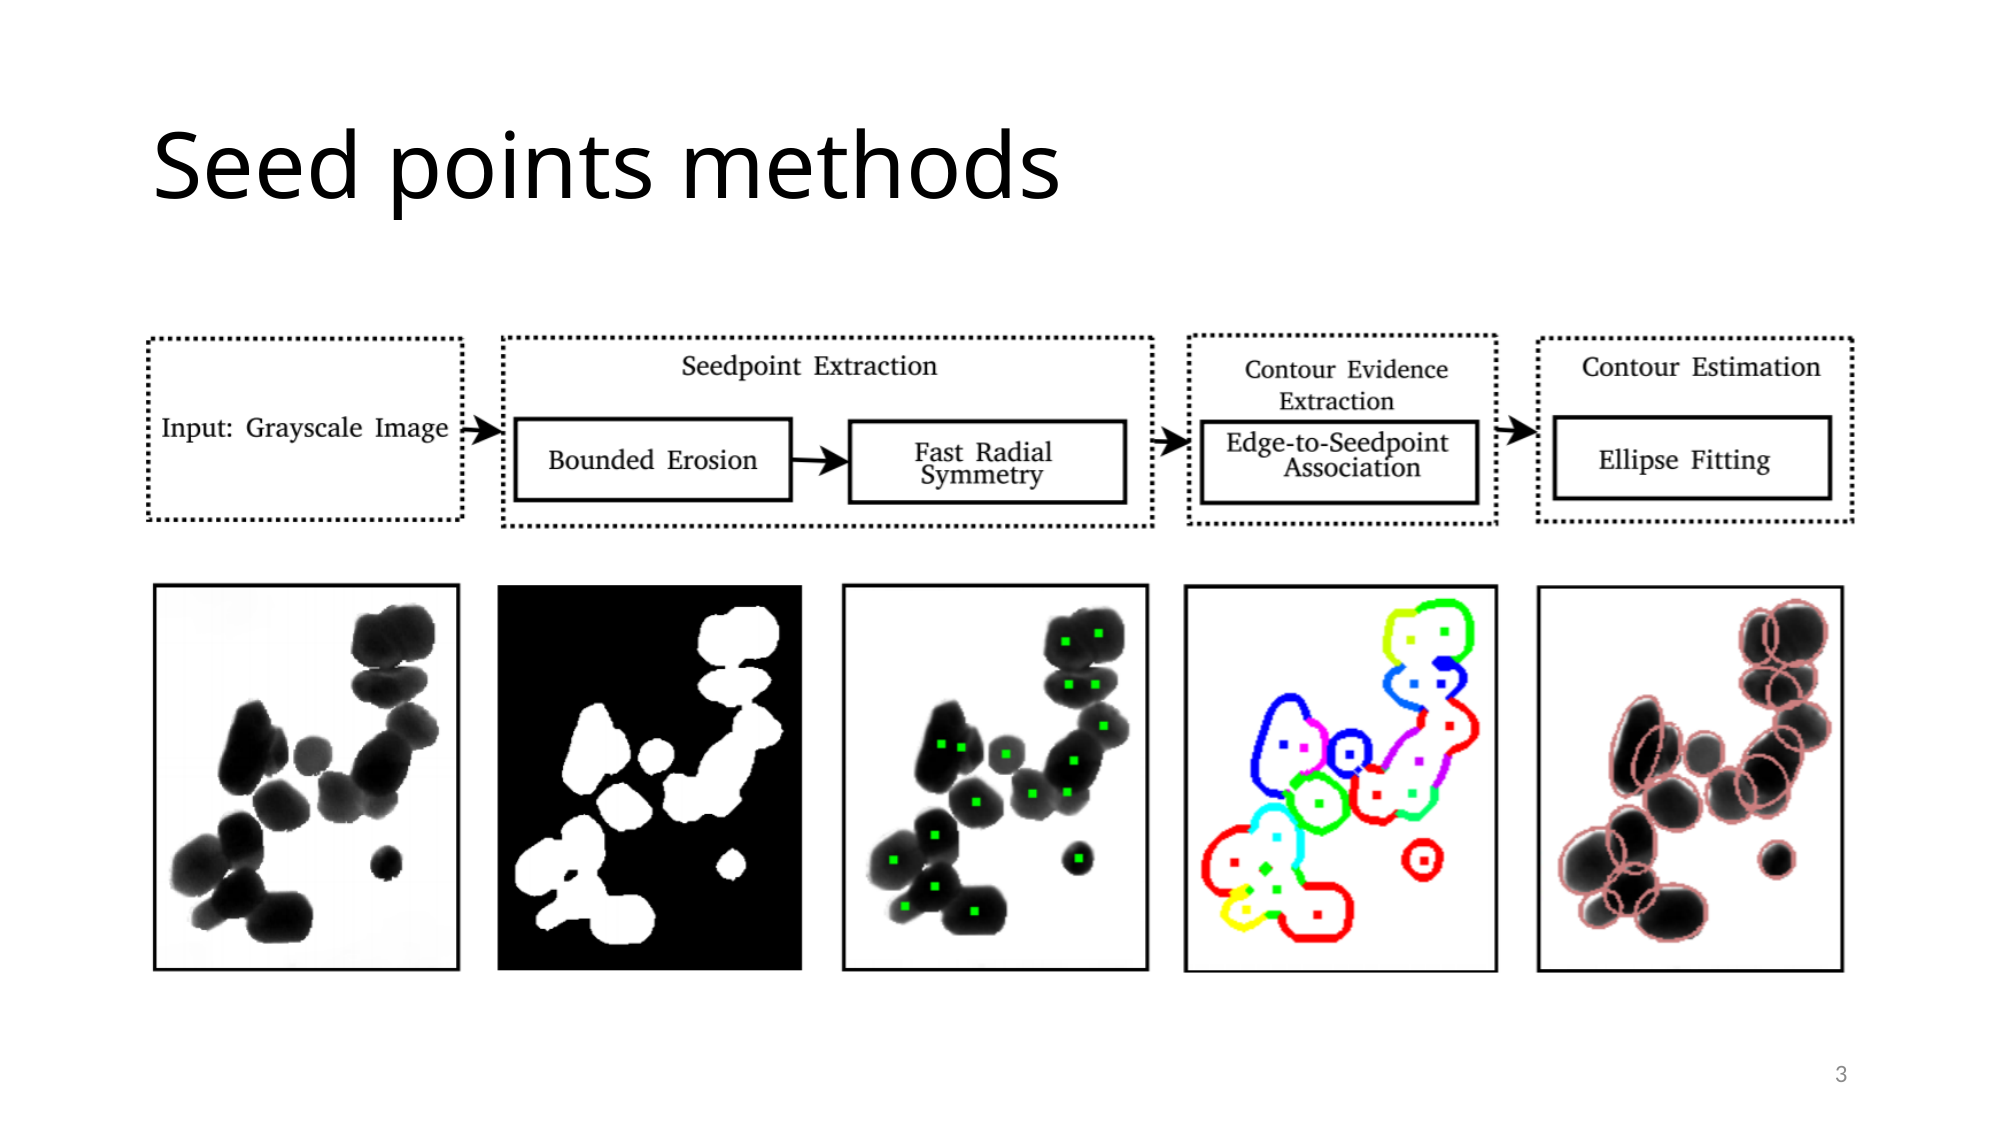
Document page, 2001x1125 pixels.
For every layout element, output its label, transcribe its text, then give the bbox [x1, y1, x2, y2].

slide_number 3 [1412, 1042, 1863, 1103]
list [137, 330, 1863, 983]
title Seed points methods [137, 59, 1863, 278]
